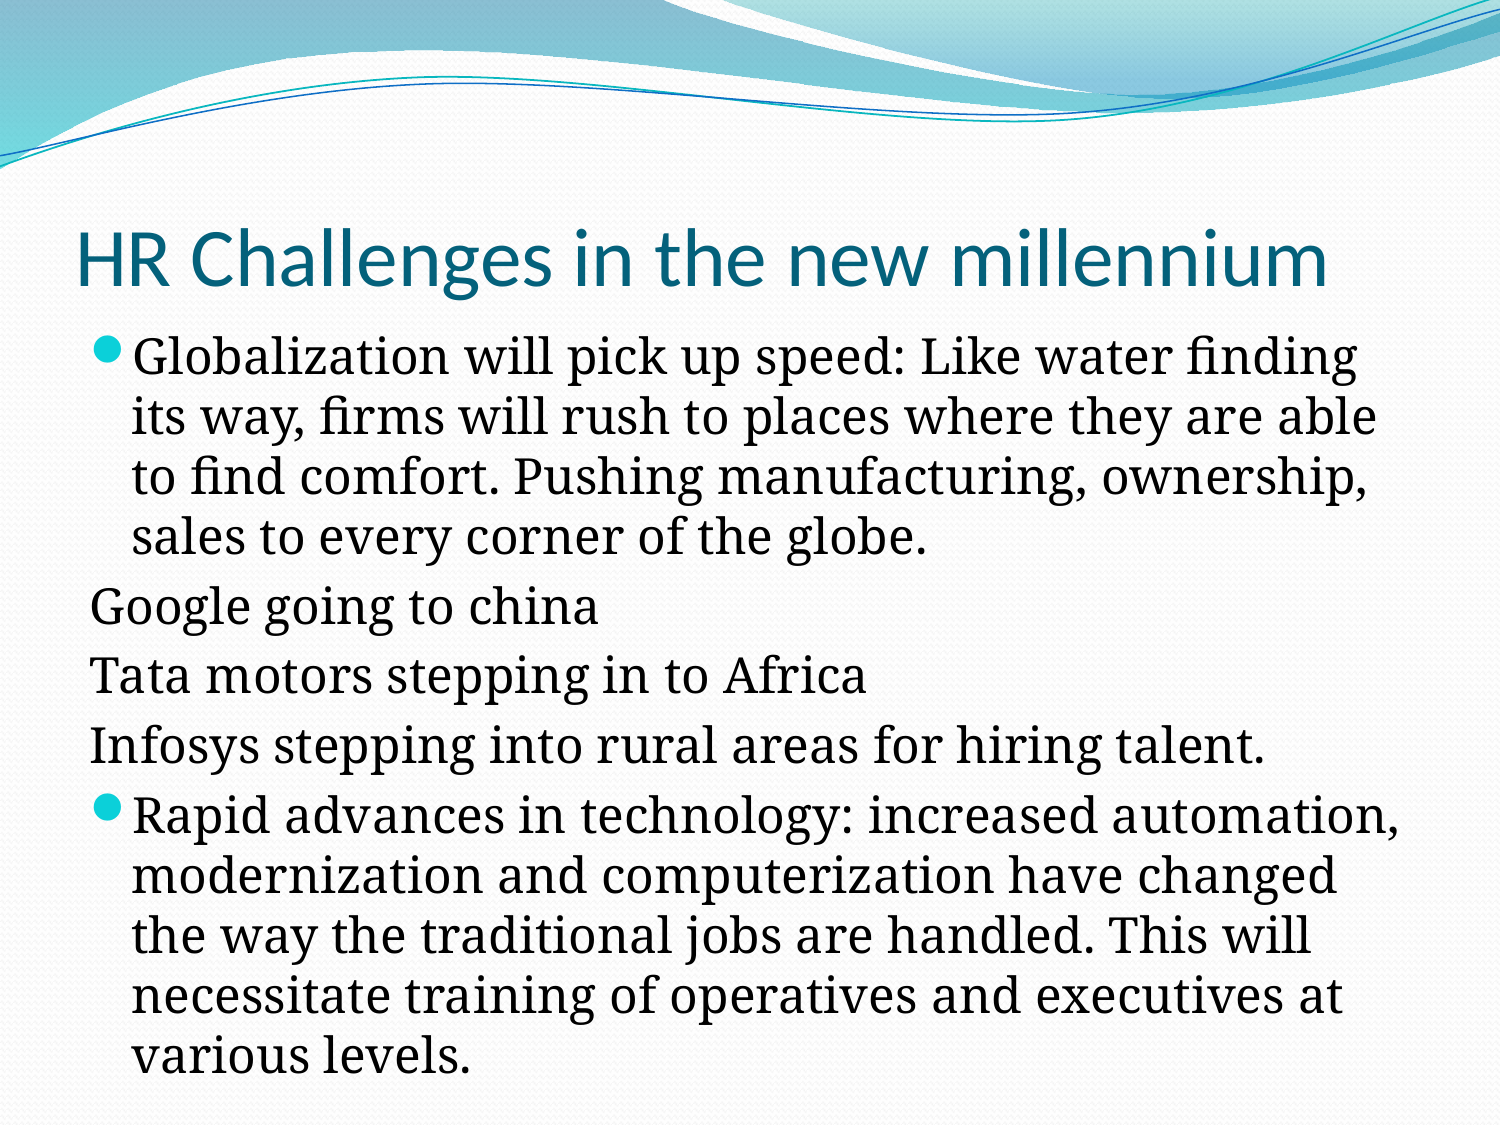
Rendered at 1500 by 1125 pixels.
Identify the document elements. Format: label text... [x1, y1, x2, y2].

list Globalization will pick up speed: Like water finding its way, firms will rush to places where they are able to find comfort. Pushing manufacturing, ownership, sales to every corner of the globe. Google going to china Tata motors stepping in to Africa Infosys stepping into rural areas for hiring talent. Rapid advances in technology: increased automation, modernization and computerization have changed the way the traditional jobs are handled. This will necessitate training of operatives and executives at various levels. [75, 317, 1425, 1100]
title HR Challenges in the new millennium [75, 115, 1425, 303]
